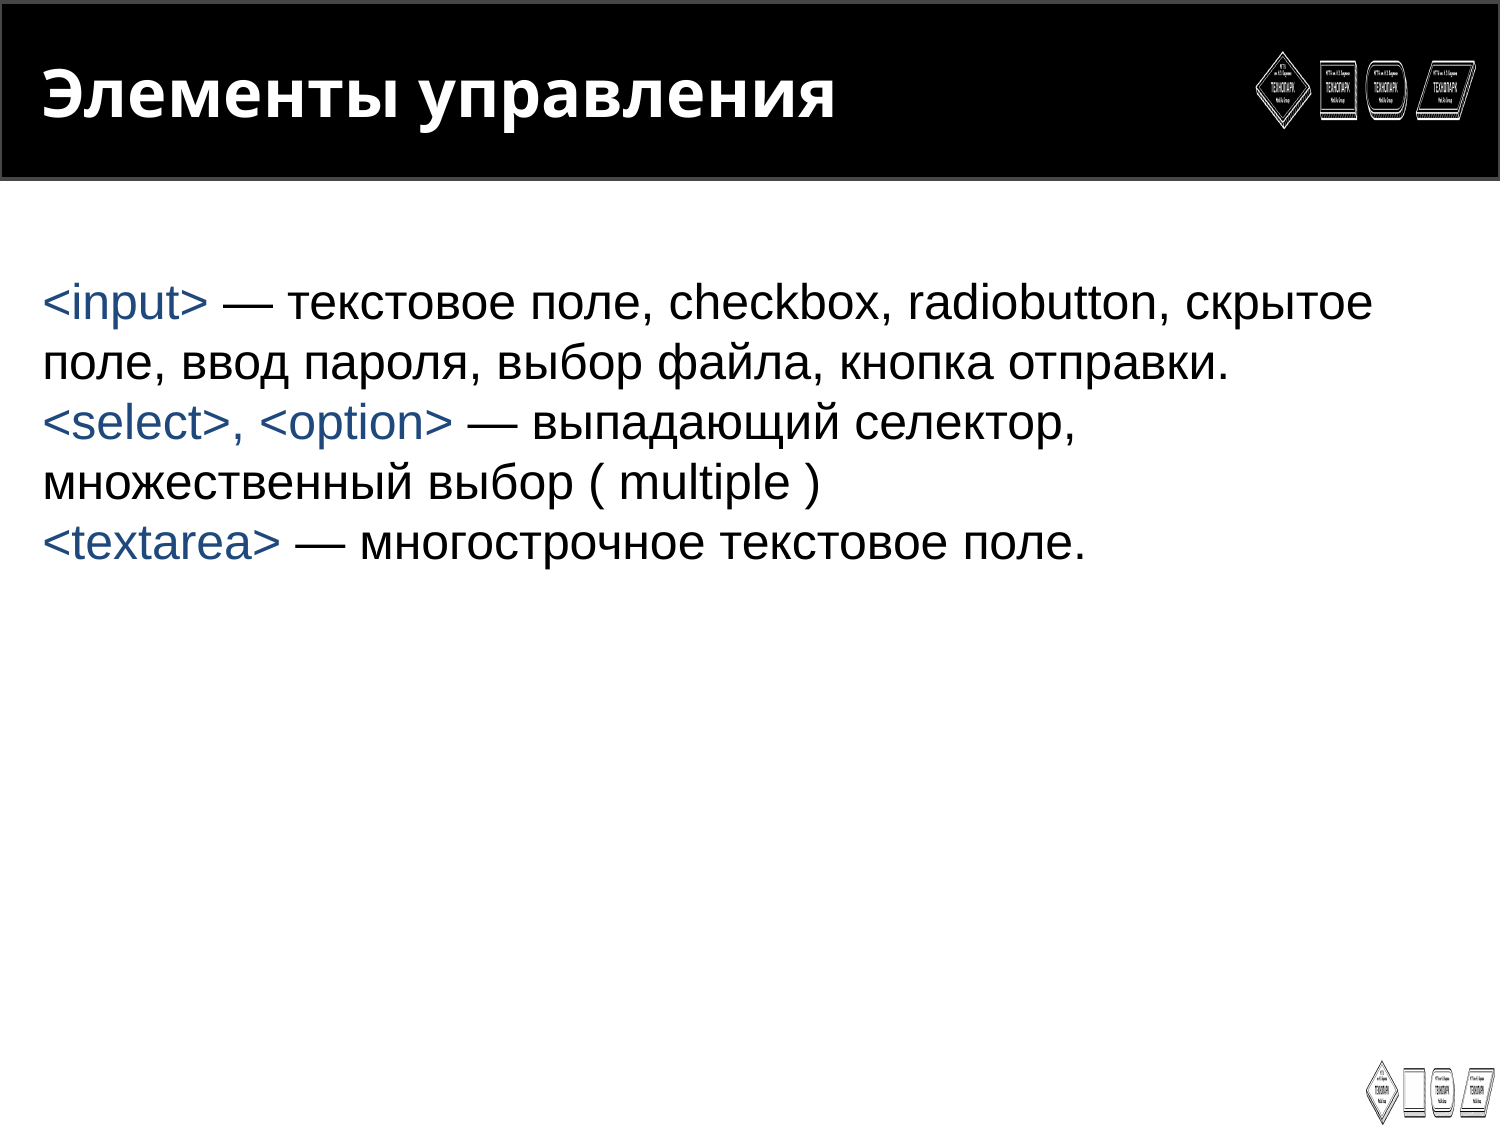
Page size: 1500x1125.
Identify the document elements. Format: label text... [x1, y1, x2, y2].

text_box Элементы управления [26, 15, 1250, 166]
text_box <input> ― текстовое поле, checkbox, radiobutton, скрытое поле, ввод пароля, выбор файла, кнопка отправки. <select>, <option> ― выпадающий селектор, множественный выбор ( multiple ) <textarea> ― многострочное текстовое поле. [27, 262, 1439, 1035]
picture [1366, 1060, 1495, 1125]
picture [1250, 19, 1492, 161]
